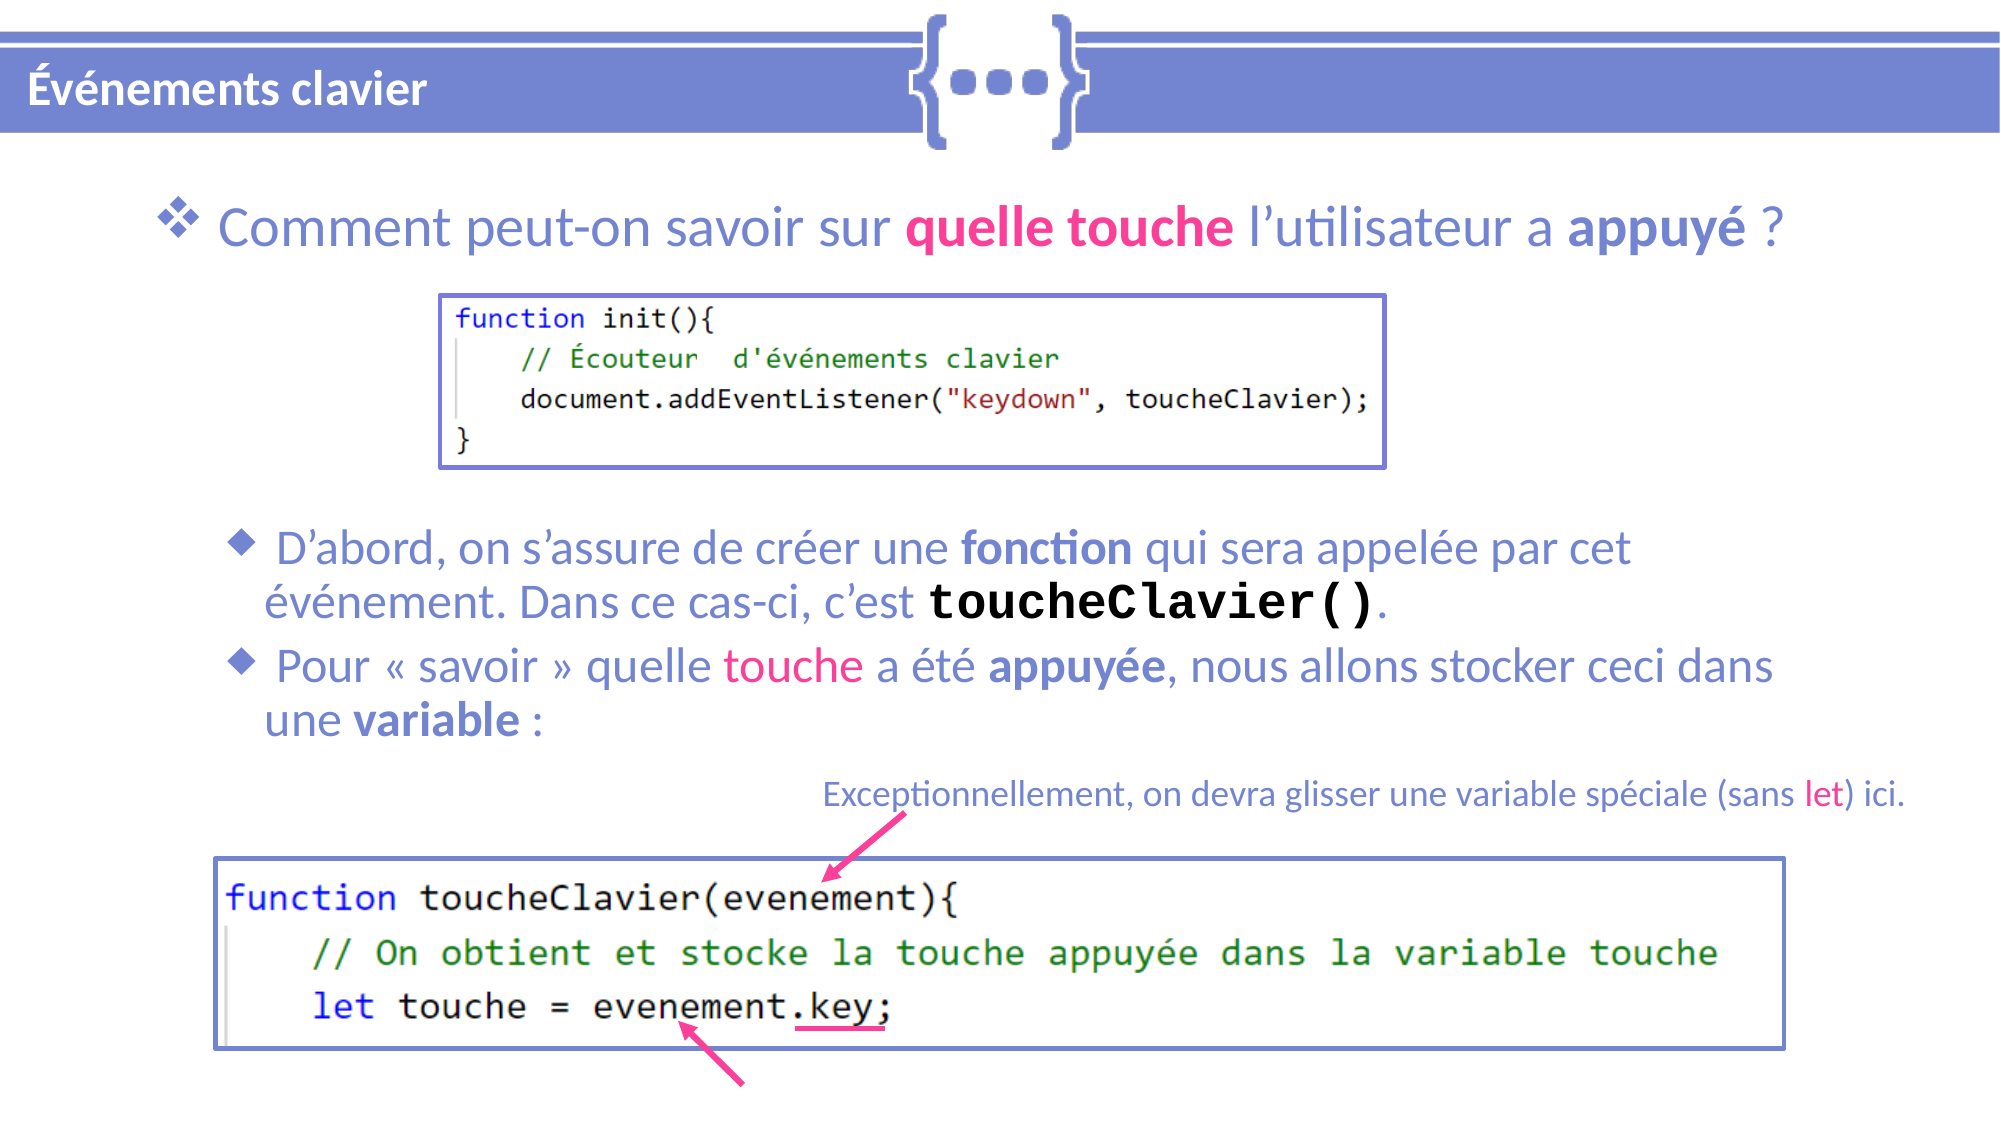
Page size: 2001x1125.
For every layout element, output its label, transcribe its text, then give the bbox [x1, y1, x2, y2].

picture [0, 4, 2000, 161]
title Événements clavier [12, 58, 913, 120]
text_box Exceptionnellement, on devra glisser une variable spéciale (sans let) ici. [807, 761, 1936, 821]
list Comment peut-on savoir sur quelle touche l’utilisateur a appuyé ? D’abord, on s’assure de créer une fonction qui sera appelée par cet événement. Dans ce cas-ci, c’est toucheClavier(). Pour « savoir » quelle touche a été appuyée, nous allons stocker ceci dans une variable : [137, 188, 1862, 1014]
picture [442, 297, 1383, 465]
picture [217, 860, 1782, 1047]
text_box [821, 812, 906, 883]
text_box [678, 1020, 743, 1085]
